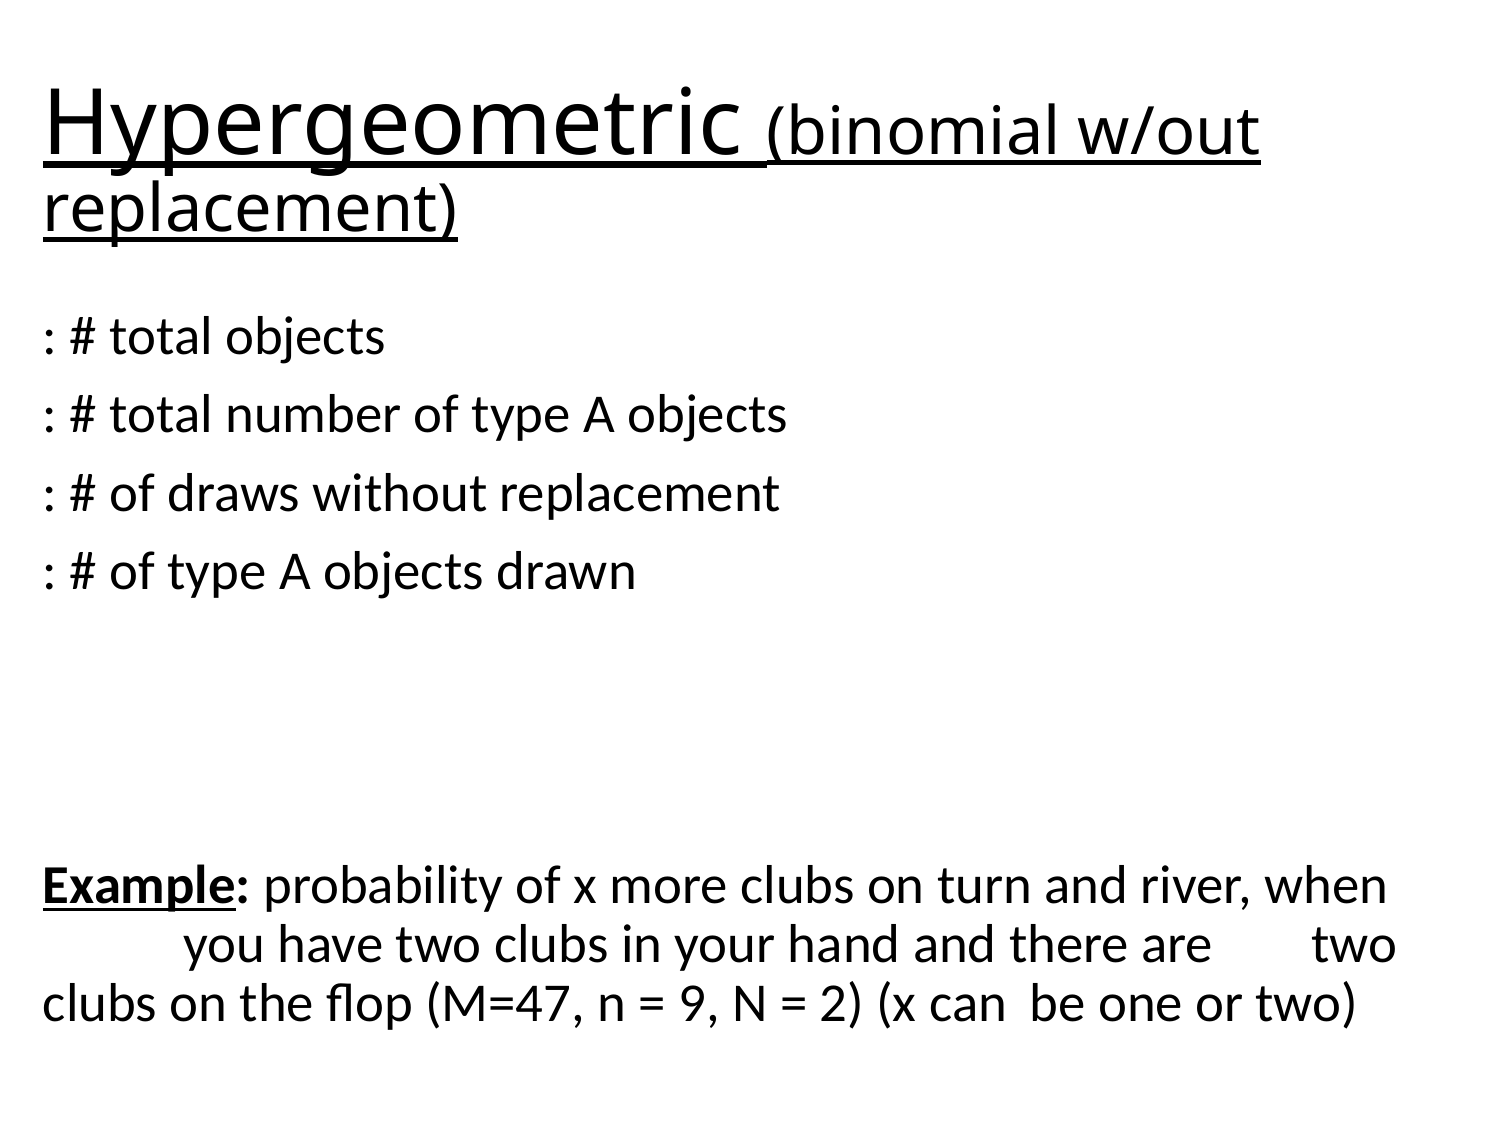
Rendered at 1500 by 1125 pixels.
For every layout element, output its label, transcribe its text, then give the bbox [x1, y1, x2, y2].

title Hypergeometric (binomial w/out replacement) [27, 52, 1500, 270]
